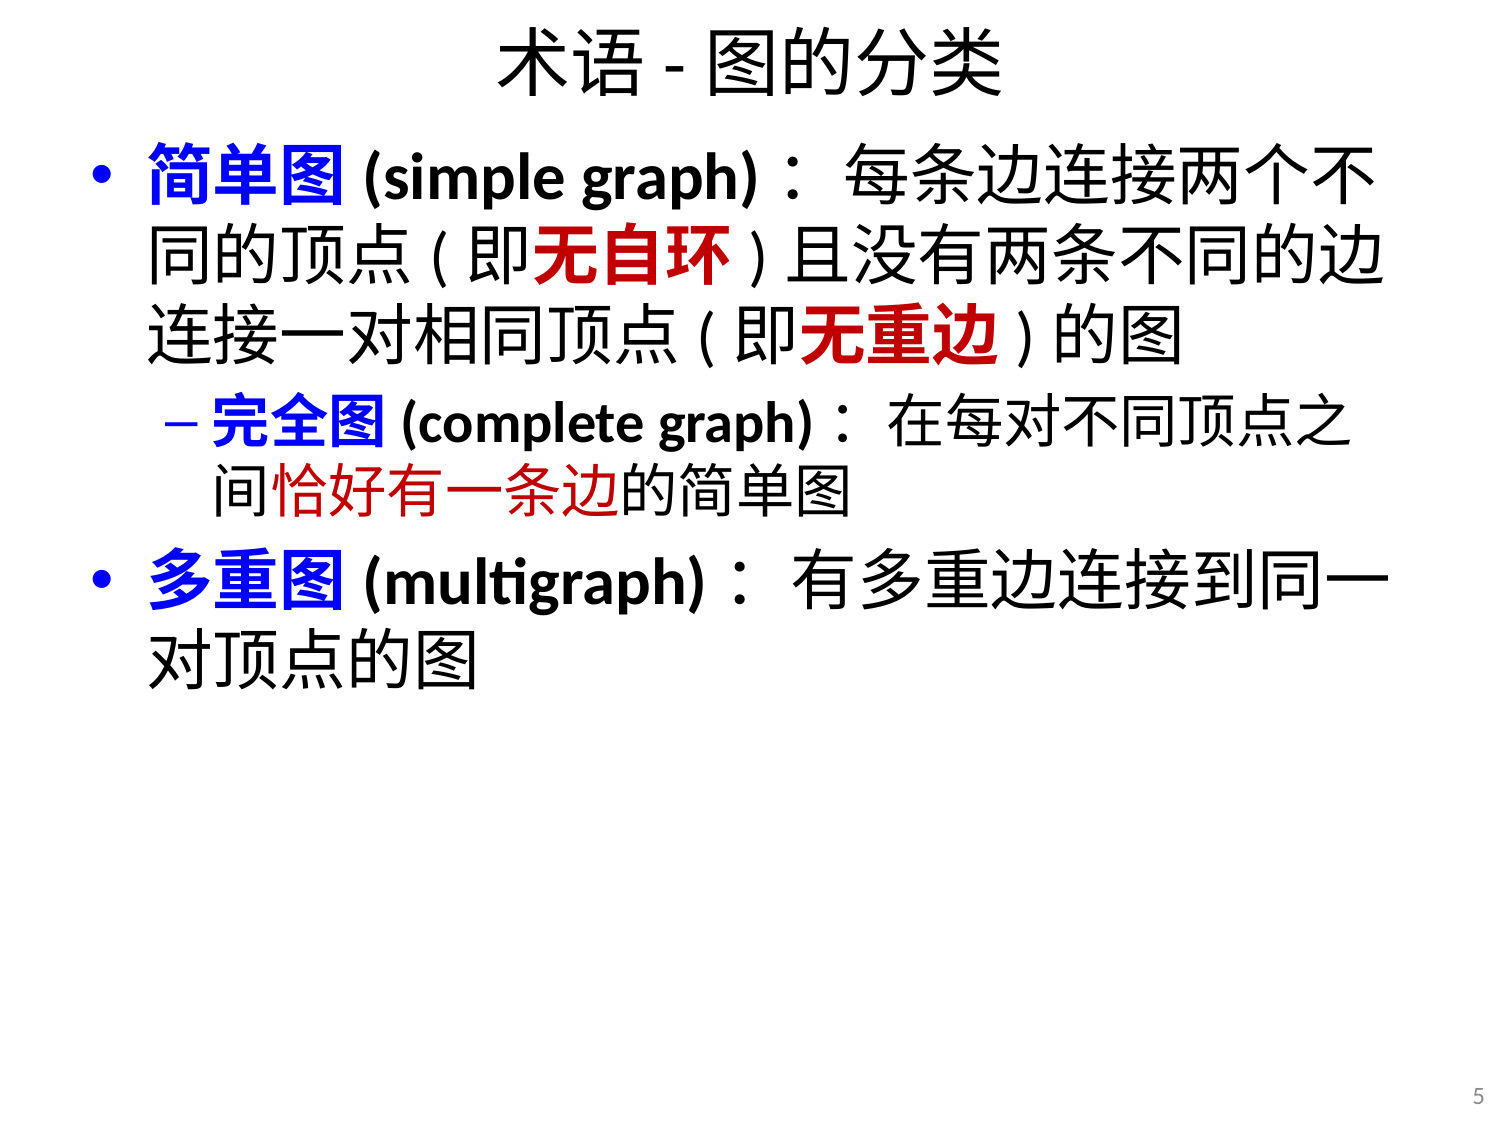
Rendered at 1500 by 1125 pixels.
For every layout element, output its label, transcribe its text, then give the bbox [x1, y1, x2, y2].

slide_number 5 [1435, 1065, 1500, 1125]
title 术语-图的分类 [75, 0, 1425, 125]
list 简单图(simple graph)：每条边连接两个不同的顶点(即无自环)且没有两条不同的边连接一对相同顶点(即无重边)的图 完全图(complete graph)：在每对不同顶点之间恰好有一条边的简单图 多重图(multigraph)：有多重边连接到同一对顶点的图 [75, 125, 1425, 1125]
